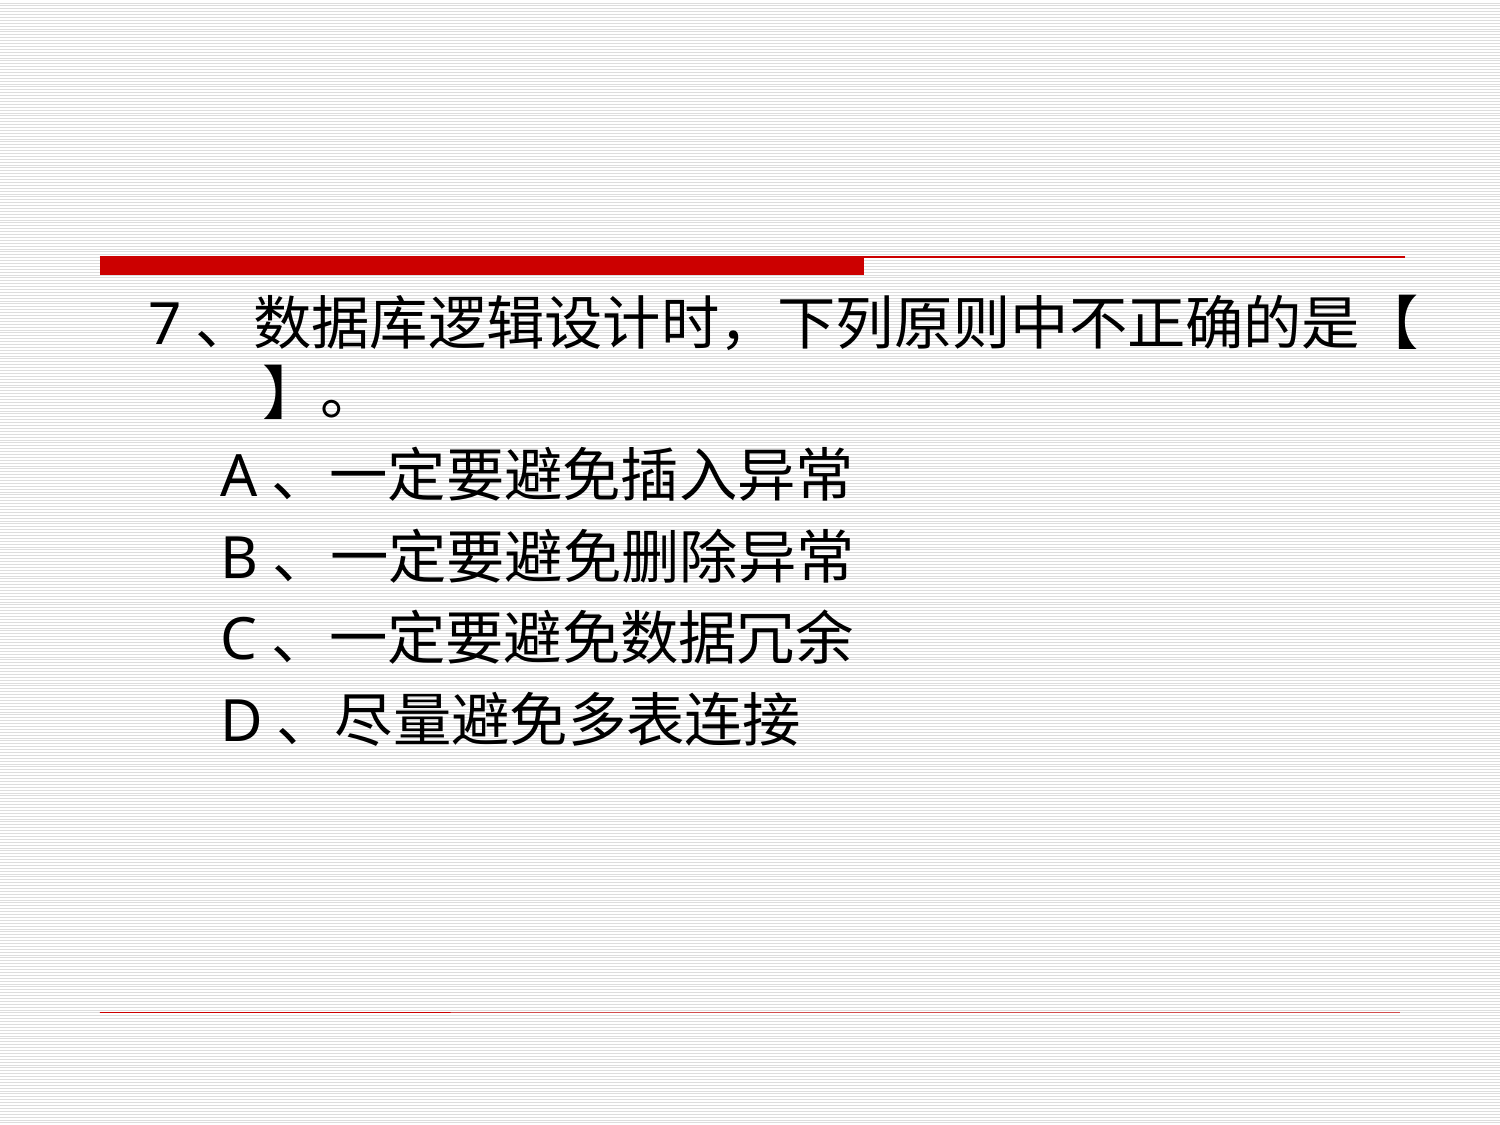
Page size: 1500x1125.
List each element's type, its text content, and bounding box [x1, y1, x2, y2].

list 7、数据库逻辑设计时，下列原则中不正确的是【 】。 A、一定要避免插入异常 B、一定要避免删除异常 C、一定要避免数据冗余 D、尽量避免多表连接 [112, 278, 1500, 1013]
